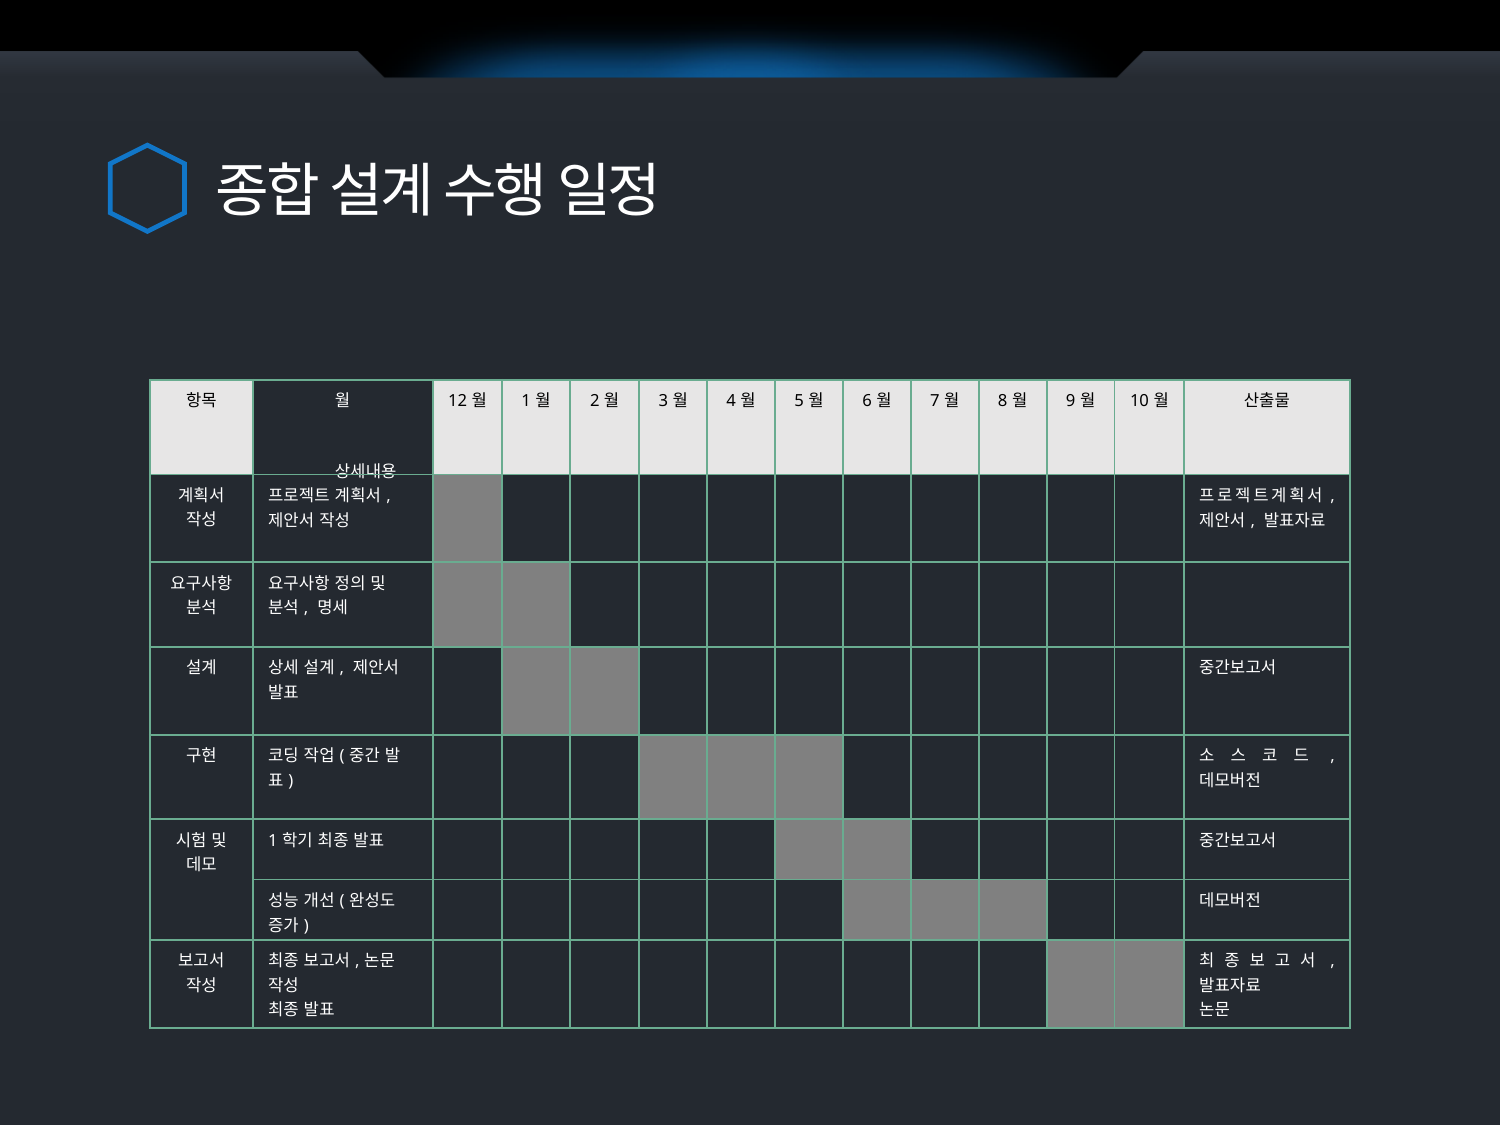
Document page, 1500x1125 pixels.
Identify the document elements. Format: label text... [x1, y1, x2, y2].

table_cell [844, 475, 910, 561]
table_cell [708, 563, 774, 646]
table_cell [844, 736, 910, 818]
table_cell [912, 941, 978, 1027]
table_header 2월 [571, 381, 638, 474]
table_cell [1048, 820, 1114, 879]
table_cell [708, 820, 774, 879]
table_cell [434, 941, 501, 1027]
table_cell [708, 880, 774, 939]
table_cell [640, 880, 706, 939]
table_cell [503, 563, 569, 646]
table_cell [1115, 941, 1183, 1027]
table_cell 프로젝트계획서, 제안서, 발표자료 [1185, 475, 1349, 561]
table_cell [912, 648, 978, 734]
table_cell [1048, 736, 1114, 818]
table_cell [912, 736, 978, 818]
table_cell [434, 820, 501, 879]
table_cell [640, 648, 706, 734]
table_cell [980, 648, 1046, 734]
table_cell [844, 880, 910, 939]
table_cell [980, 941, 1046, 1027]
table_cell [1185, 563, 1349, 646]
table_cell [503, 736, 569, 818]
table_cell [571, 736, 638, 818]
table_cell [1048, 563, 1114, 646]
table_cell [1115, 475, 1183, 561]
picture [0, 0, 1500, 1125]
table_cell 1학기 최종 발표 [254, 820, 432, 879]
table_cell 설계 [151, 648, 252, 734]
table_cell [434, 475, 501, 561]
table_cell 프로젝트 계획서, 제안서 작성 [254, 475, 432, 561]
table_cell [434, 648, 501, 734]
table_cell [640, 820, 706, 879]
table_cell [1115, 736, 1183, 818]
table_cell [980, 880, 1046, 939]
table_cell [503, 820, 569, 879]
table_cell 요구사항 분석 [151, 563, 252, 646]
table_cell 보고서 작성 [151, 941, 252, 1027]
table_cell [980, 563, 1046, 646]
table_header 항목 [151, 381, 252, 474]
table_header 10월 [1115, 381, 1183, 474]
table_cell [1115, 880, 1183, 939]
table_cell [912, 880, 978, 939]
table_cell [571, 475, 638, 561]
table_cell [503, 941, 569, 1027]
table_cell [980, 475, 1046, 561]
table_cell [776, 941, 842, 1027]
table_cell [776, 736, 842, 818]
table_cell [980, 736, 1046, 818]
table_cell [844, 563, 910, 646]
table_cell [912, 820, 978, 879]
table_header 7월 [912, 381, 978, 474]
table_cell [776, 563, 842, 646]
table_cell 최종보고서, 발표자료 논문 [1185, 941, 1349, 1027]
table_cell [776, 475, 842, 561]
table_cell [708, 475, 774, 561]
table_cell 중간보고서 [1185, 820, 1349, 879]
table_cell [571, 880, 638, 939]
table_header 8월 [980, 381, 1046, 474]
table_cell [503, 475, 569, 561]
table_cell 상세 설계, 제안서 발표 [254, 648, 432, 734]
table_cell [1048, 475, 1114, 561]
table_cell [708, 648, 774, 734]
table_cell [1115, 820, 1183, 879]
table_cell 최종 보고서,논문 작성 최종 발표 [254, 941, 432, 1027]
table_cell [571, 820, 638, 879]
table_cell 요구사항 정의 및 분석, 명세 [254, 563, 432, 646]
table_cell [708, 736, 774, 818]
table_cell [776, 820, 842, 879]
table_cell 데모버전 [1185, 880, 1349, 939]
table_cell [912, 475, 978, 561]
table_cell [640, 941, 706, 1027]
table_cell [571, 563, 638, 646]
table_cell [1115, 563, 1183, 646]
table_header 4월 [708, 381, 774, 474]
table_cell [708, 941, 774, 1027]
table_header 9월 [1048, 381, 1114, 474]
text_box 종합 설계 수행 일정 [201, 145, 677, 231]
table_cell 코딩 작업(중간 발표) [254, 736, 432, 818]
table_cell [844, 820, 910, 879]
table_cell 성능 개선(완성도 증가) [254, 880, 432, 939]
table_header 12월 [434, 381, 501, 474]
table_cell [503, 880, 569, 939]
table_header 6월 [844, 381, 910, 474]
table_cell [434, 736, 501, 818]
table_header 5월 [776, 381, 842, 474]
table_cell [844, 648, 910, 734]
table_cell [571, 648, 638, 734]
table_cell 계획서 작성 [151, 475, 252, 561]
table_cell [640, 563, 706, 646]
table_cell [640, 736, 706, 818]
table_cell [1048, 880, 1114, 939]
table_cell [1115, 648, 1183, 734]
text_box [109, 143, 186, 233]
table_cell [434, 563, 501, 646]
table_cell [980, 820, 1046, 879]
table_cell [640, 475, 706, 561]
table_cell 중간보고서 [1185, 648, 1349, 734]
table_cell 시험 및 데모 [151, 820, 252, 939]
table_cell [776, 648, 842, 734]
table_cell 소스코드, 데모버전 [1185, 736, 1349, 818]
table_cell [1048, 648, 1114, 734]
table_header 1월 [503, 381, 569, 474]
table_cell 구현 [151, 736, 252, 818]
table_header 월 상세내용 [254, 381, 432, 474]
table_cell [503, 648, 569, 734]
table_cell [1048, 941, 1114, 1027]
table_cell [434, 880, 501, 939]
table_cell [844, 941, 910, 1027]
table_cell [571, 941, 638, 1027]
table_cell [912, 563, 978, 646]
table_header 3월 [640, 381, 706, 474]
table_header 산출물 [1185, 381, 1349, 474]
table_cell [776, 880, 842, 939]
